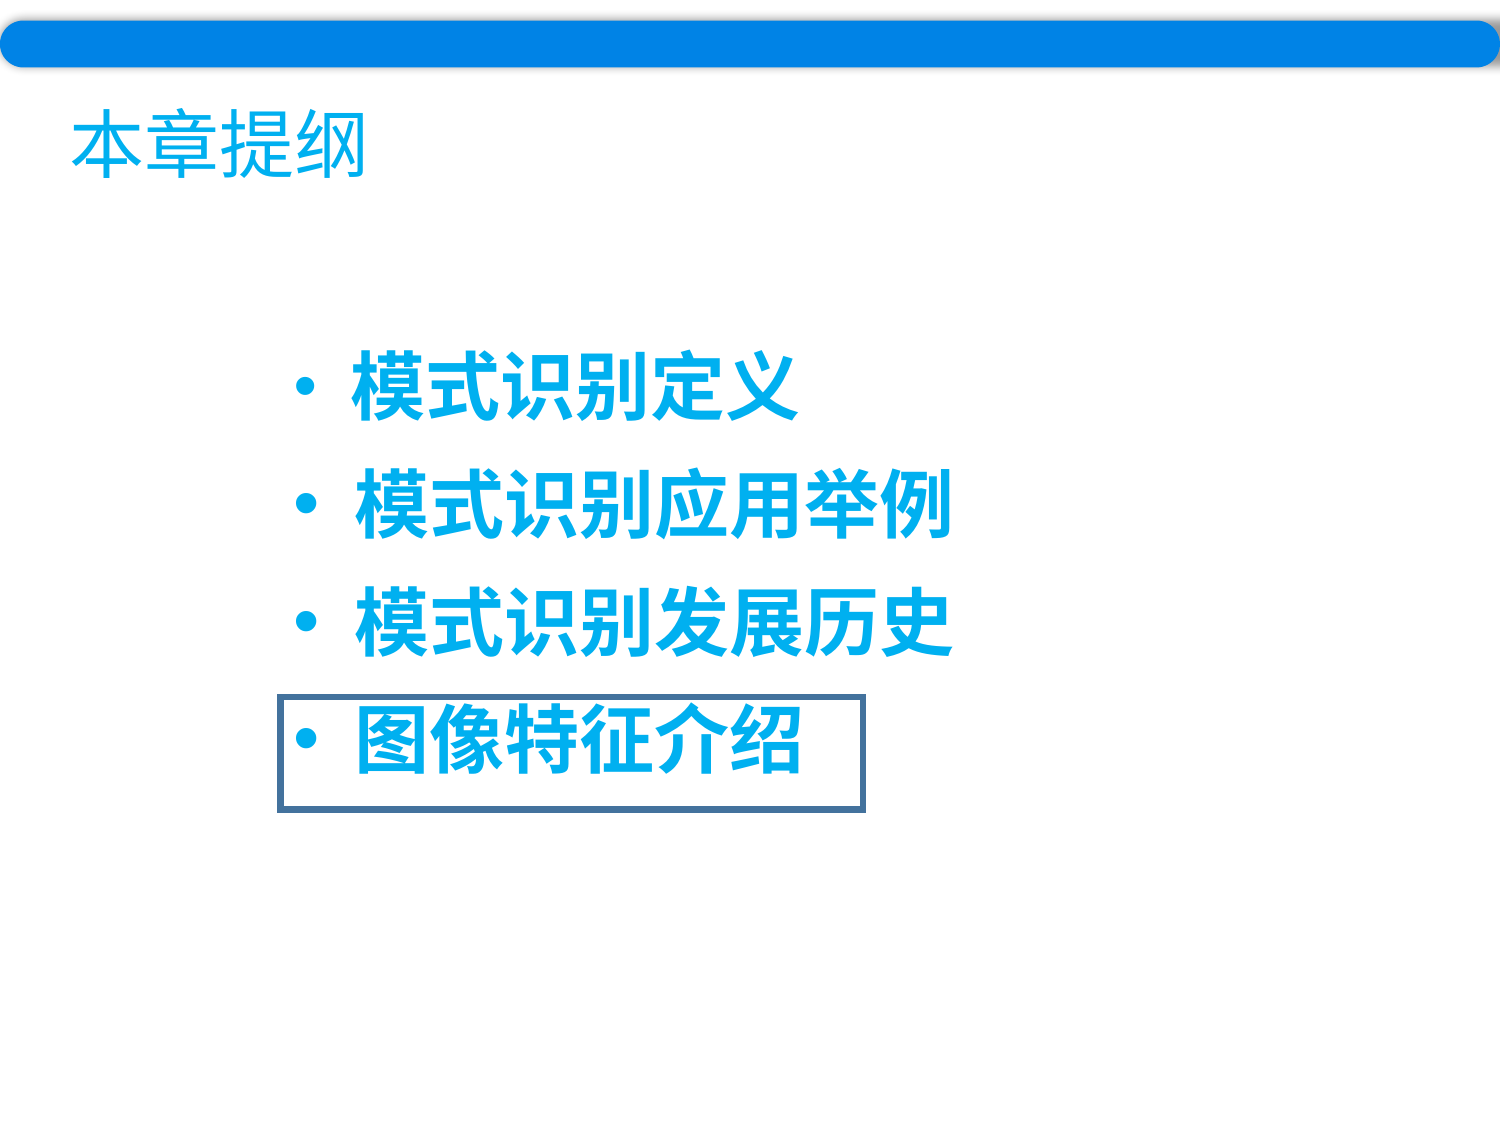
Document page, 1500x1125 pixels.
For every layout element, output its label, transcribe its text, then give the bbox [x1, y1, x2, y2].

text_box [279, 696, 864, 811]
text_box 模式识别定义 模式识别应用举例 模式识别发展历史 图像特征介绍 [279, 332, 1500, 1053]
text_box [0, 19, 1500, 69]
text_box 本章提纲 [55, 90, 385, 286]
